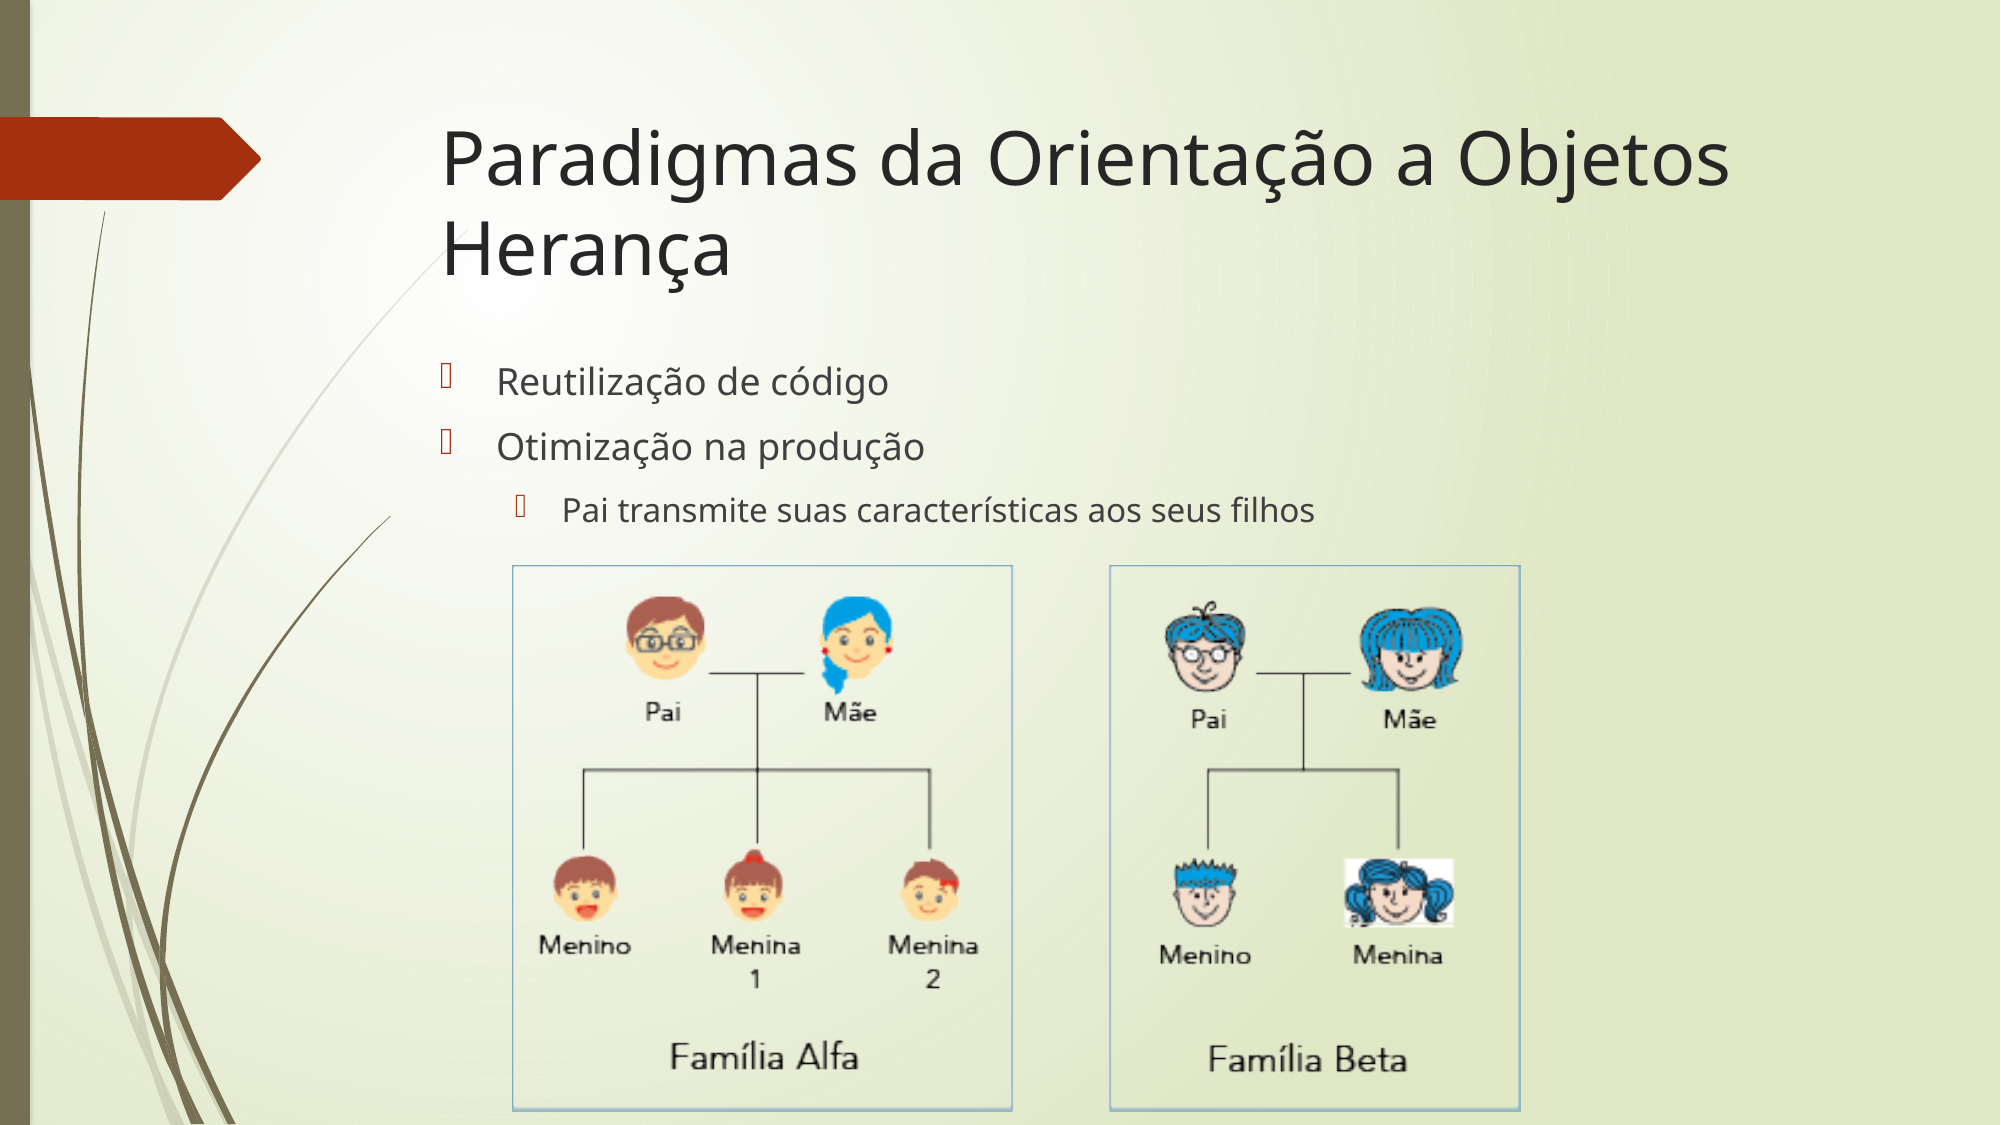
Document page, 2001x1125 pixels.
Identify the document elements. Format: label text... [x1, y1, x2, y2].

picture [511, 565, 1521, 1112]
title Paradigmas da Orientação a Objetos Herança [425, 102, 1888, 313]
list Reutilização de código Otimização na produção Pai transmite suas características aos seus filhos [424, 350, 1888, 970]
